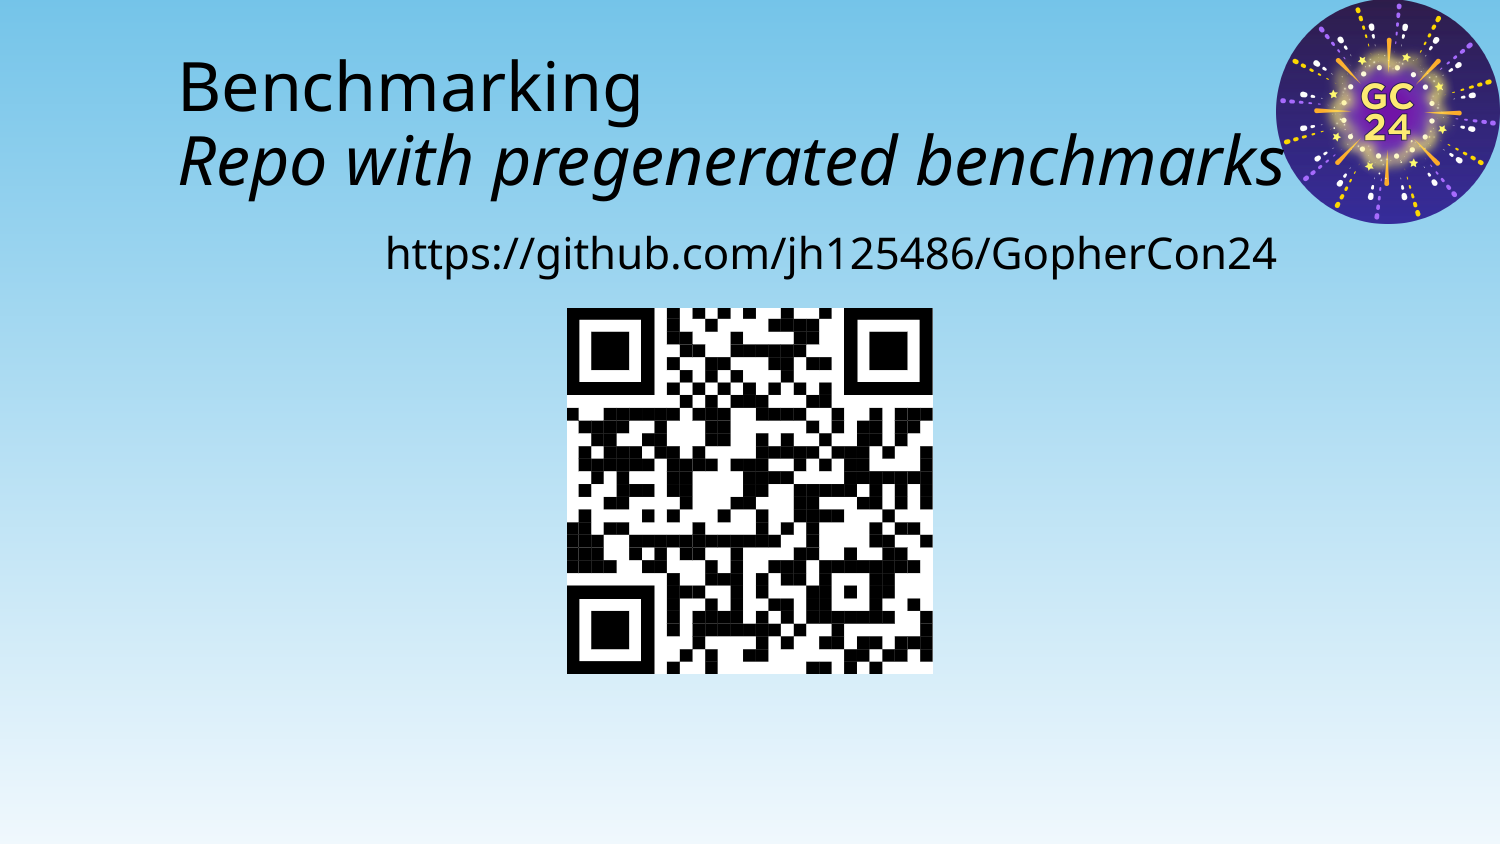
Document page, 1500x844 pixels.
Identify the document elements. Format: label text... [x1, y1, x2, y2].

picture [1276, 0, 1500, 224]
picture [566, 308, 934, 674]
list https://github.com/jh125486/GopherCon24 [162, 224, 1500, 674]
title Benchmarking Repo with pregenerated benchmarks [162, 44, 1397, 208]
